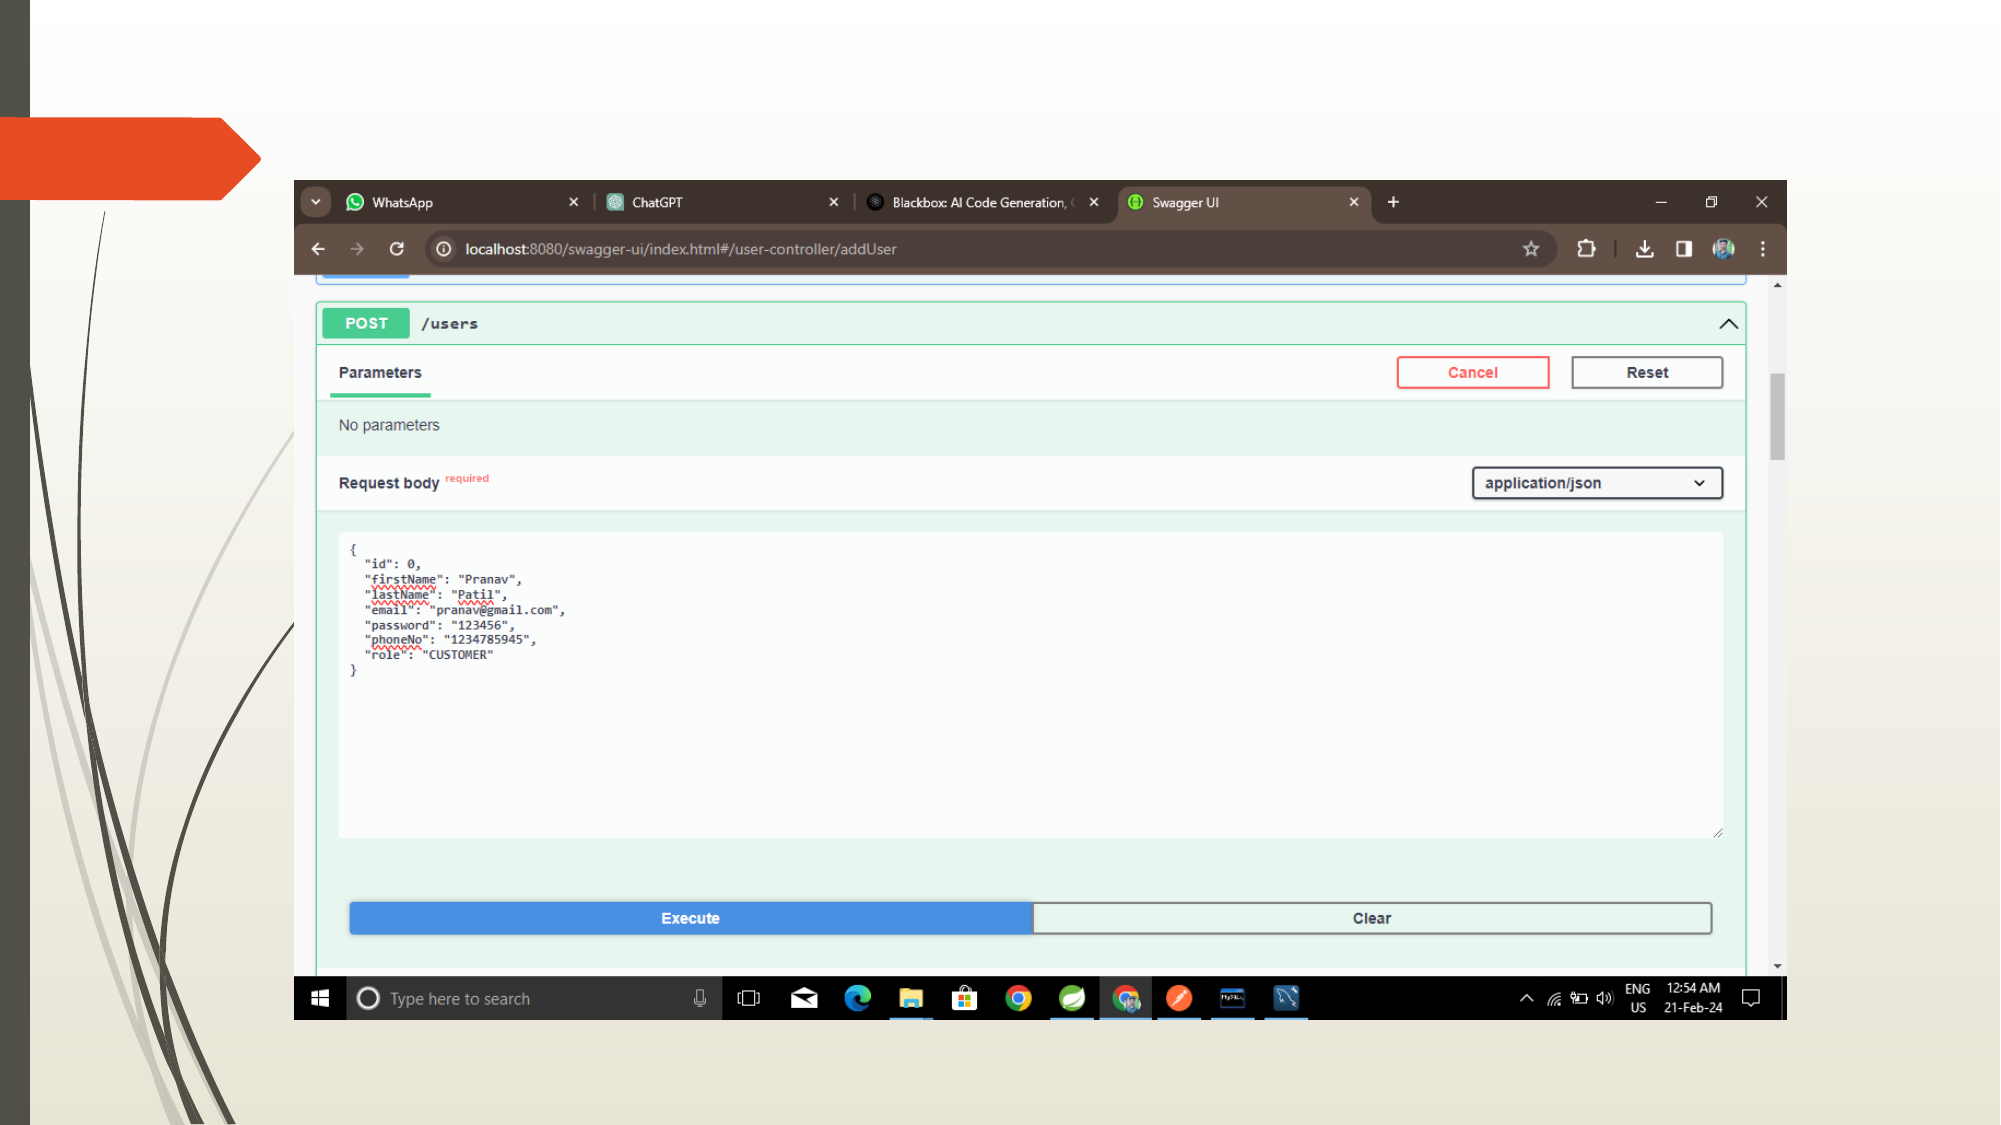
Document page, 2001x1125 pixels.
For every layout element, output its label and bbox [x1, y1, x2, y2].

picture [293, 180, 1787, 1020]
